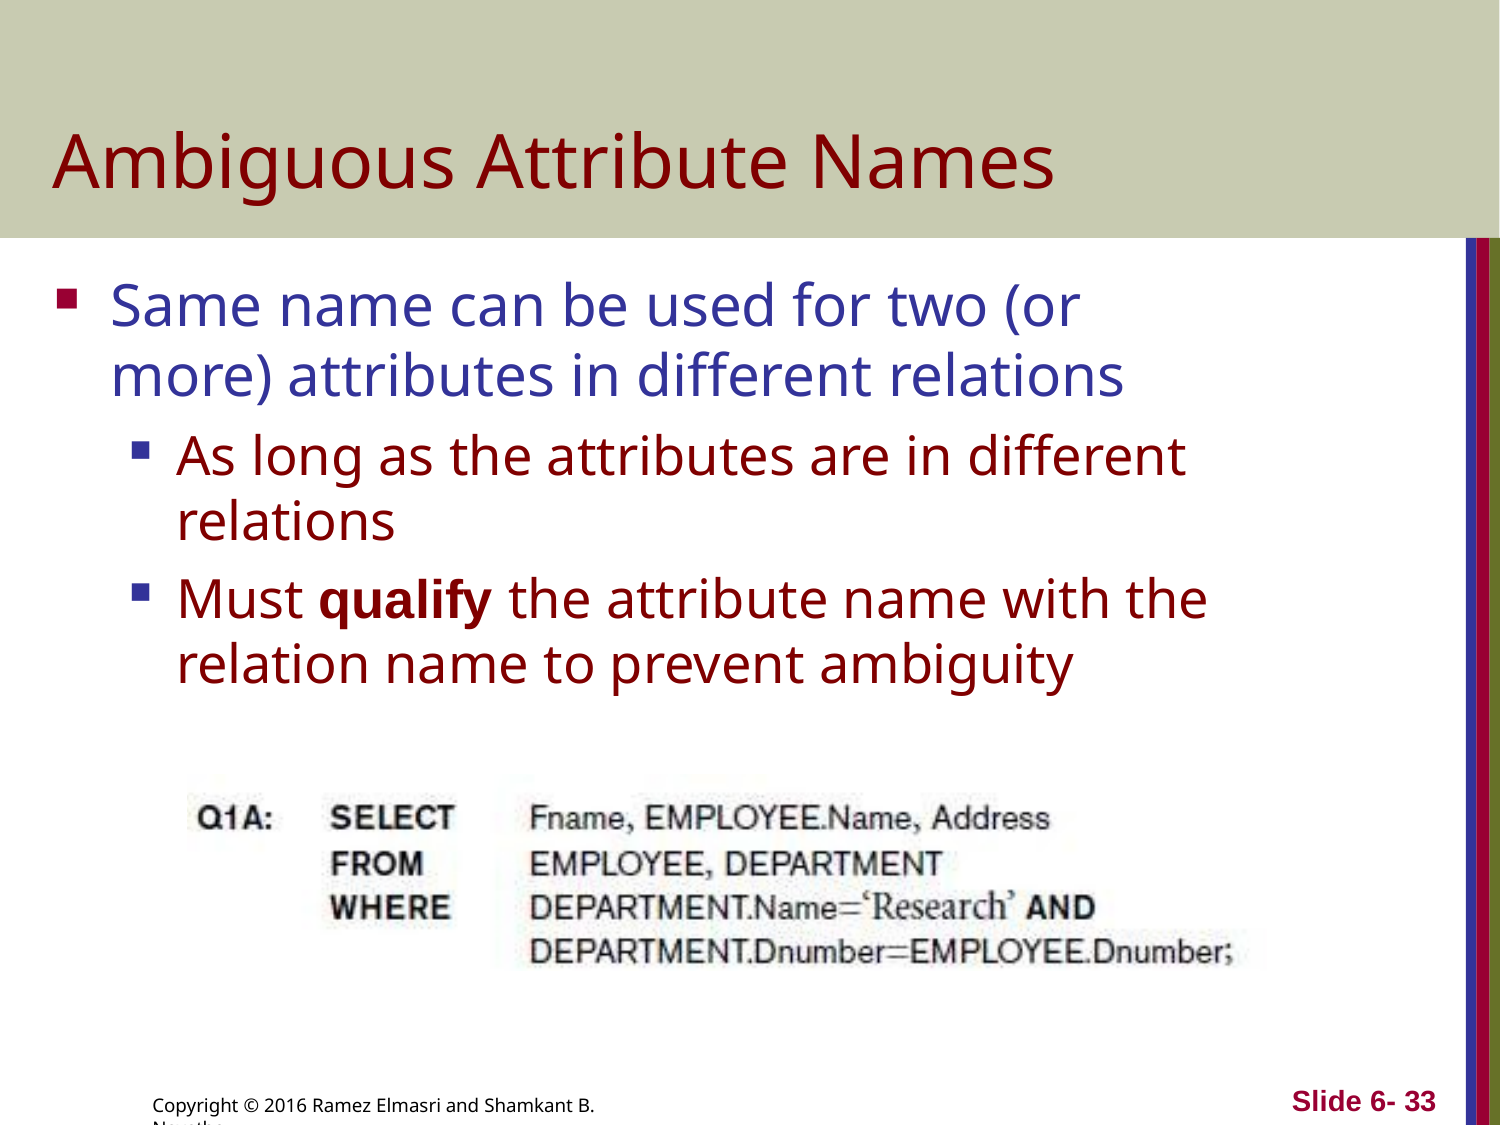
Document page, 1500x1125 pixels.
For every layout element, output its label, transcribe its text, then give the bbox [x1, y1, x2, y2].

title Ambiguous Attribute Names [50, 2, 1296, 301]
slide_number Slide 6- 33 [1289, 1083, 1444, 1125]
text_box Same name can be used for two (or more) attributes in different relations As long as the attributes are in different relations Must qualify the attribute name with the relation name to prevent ambiguity [52, 265, 1342, 695]
picture [187, 774, 1267, 971]
footer Copyright © 2016 Ramez Elmasri and Shamkant B. Navathe [150, 1093, 658, 1125]
